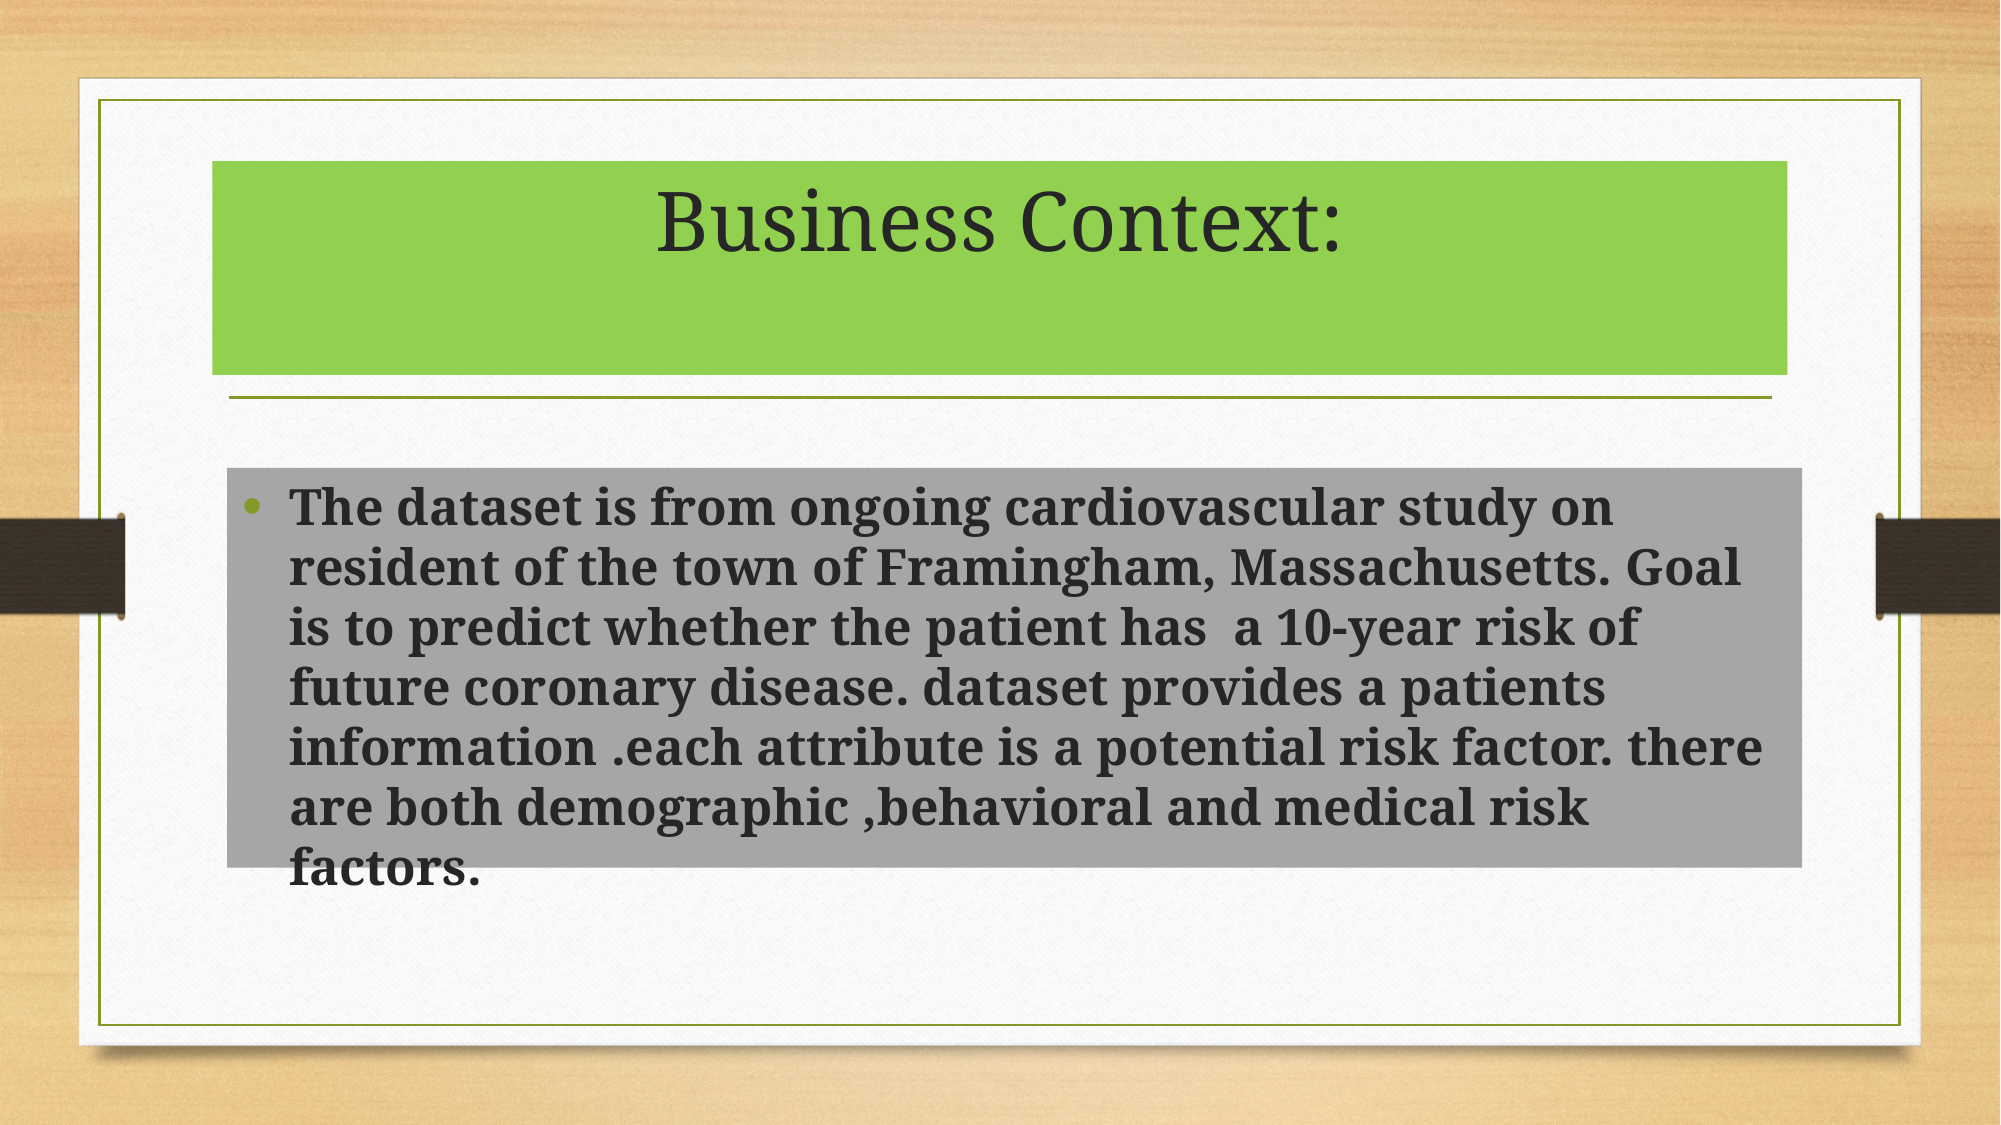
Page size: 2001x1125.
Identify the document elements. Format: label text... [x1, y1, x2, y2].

title Business Context: [212, 161, 1788, 375]
list The dataset is from ongoing cardiovascular study on resident of the town of Framingham, Massachusetts. Goal is to predict whether the patient has a 10-year risk of future coronary disease. dataset provides a patients information .each attribute is a potential risk factor. there are both demographic ,behavioral and medical risk factors. [227, 467, 1803, 868]
picture [0, 0, 2001, 1125]
